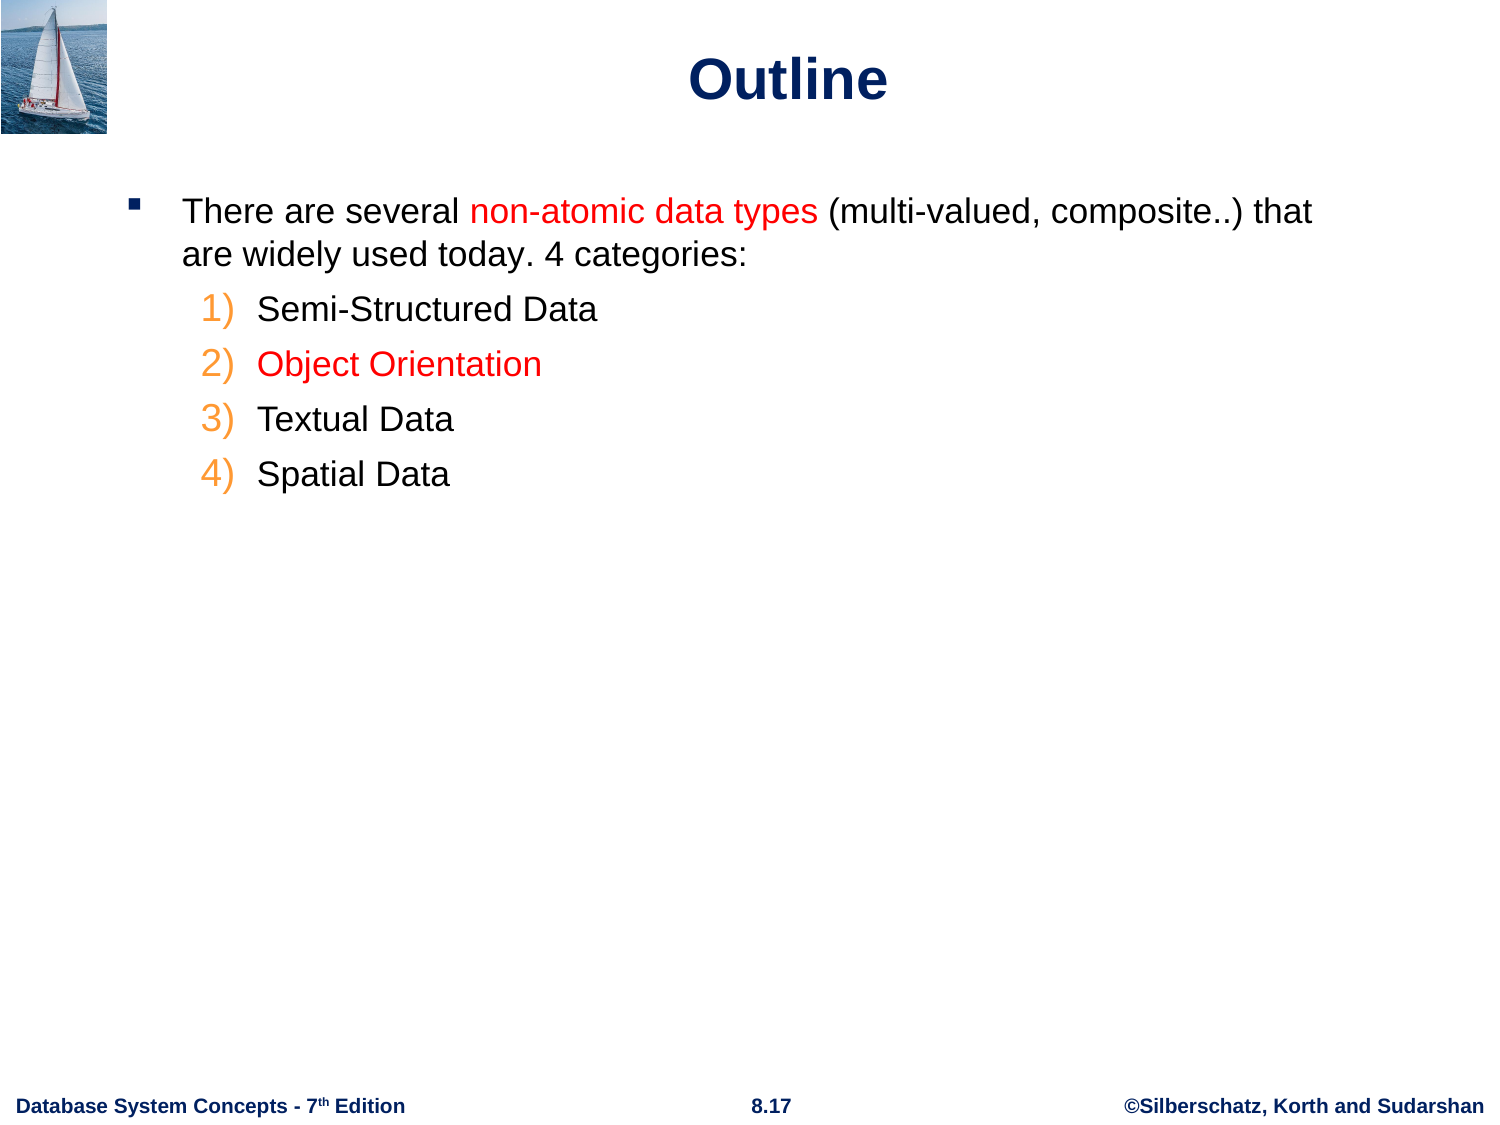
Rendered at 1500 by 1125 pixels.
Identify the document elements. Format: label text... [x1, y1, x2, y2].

list There are several non-atomic data types (multi-valued, composite..) that are widely used today. 4 categories: Semi-Structured Data Object Orientation Textual Data Spatial Data [110, 180, 1384, 975]
picture [1, 0, 107, 134]
title Outline [125, 18, 1452, 120]
